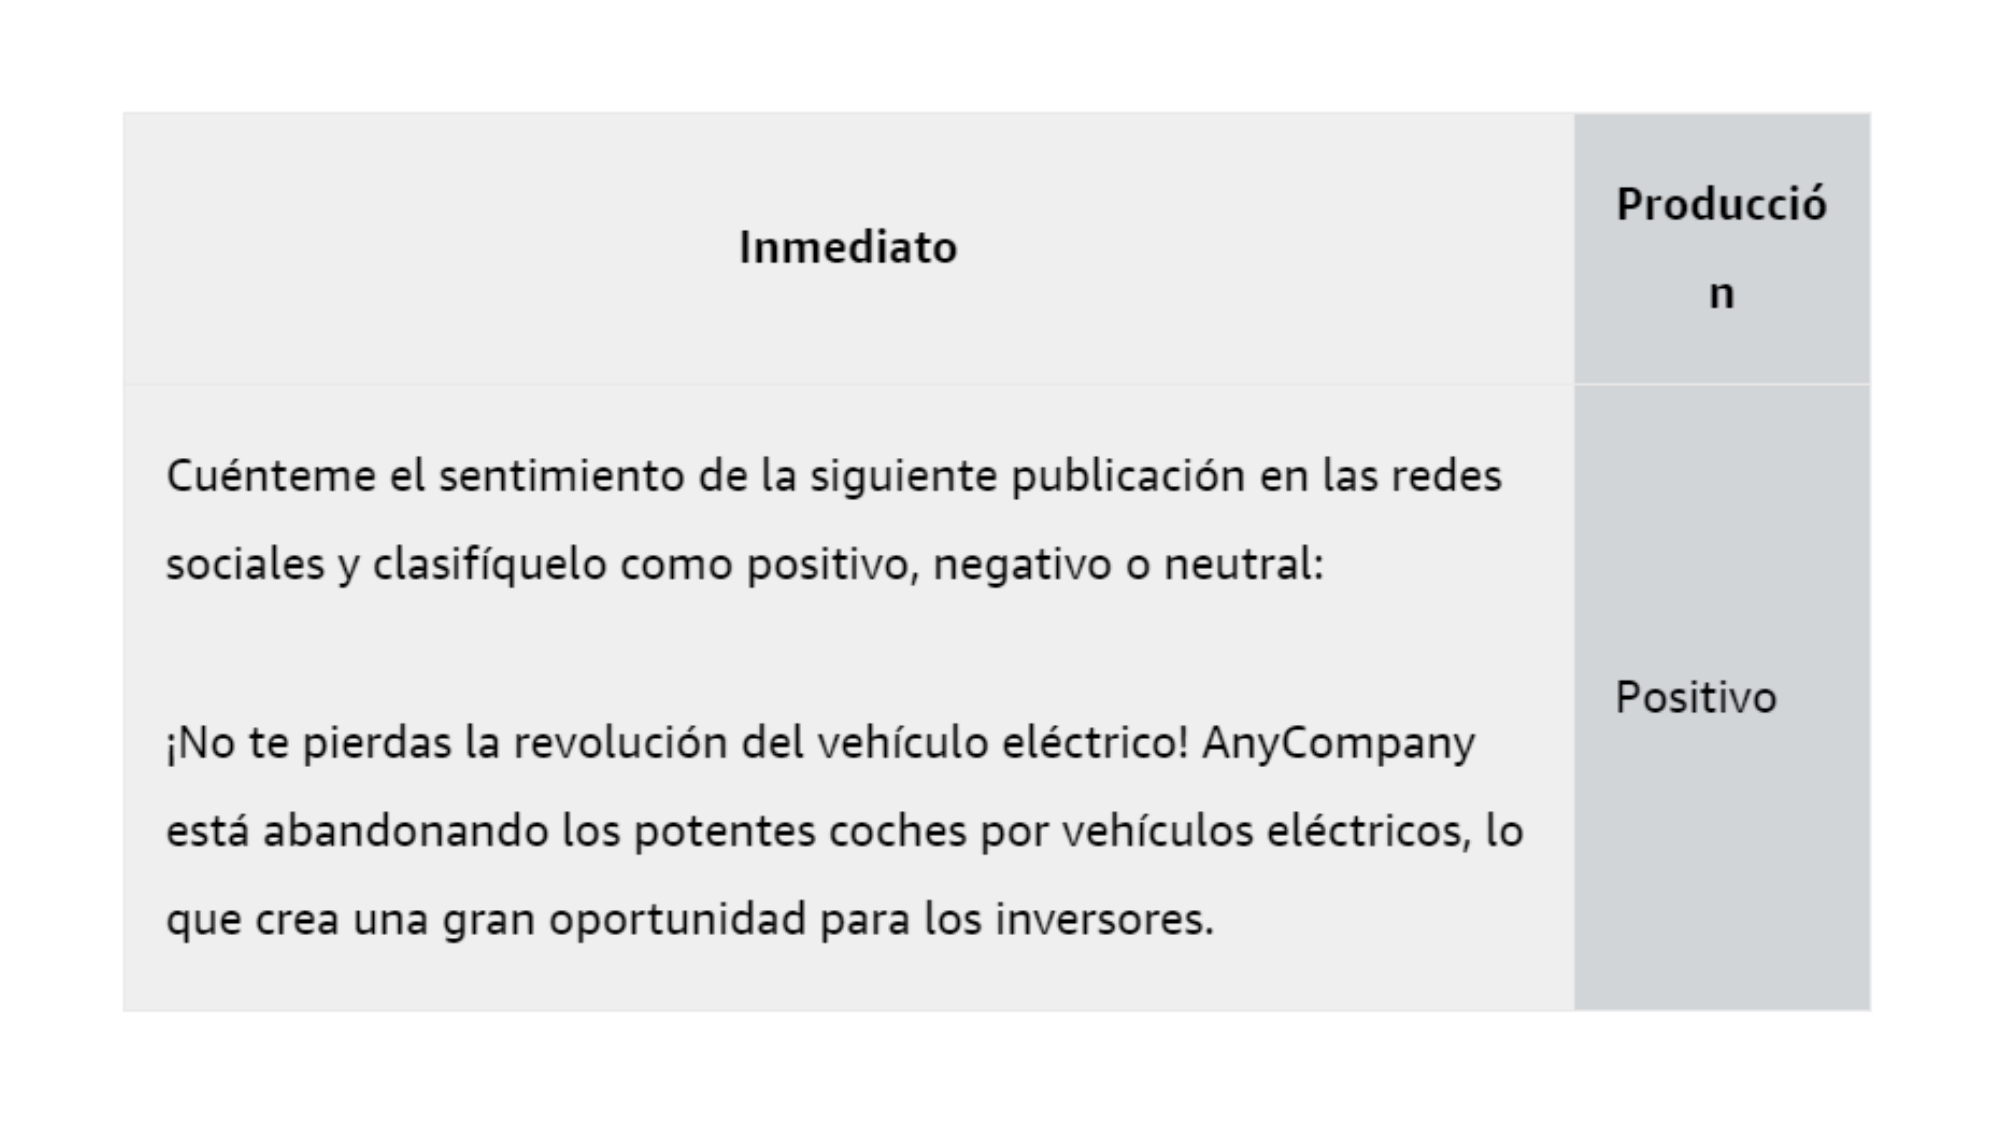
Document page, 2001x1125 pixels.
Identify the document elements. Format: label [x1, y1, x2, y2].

picture [117, 104, 1883, 1021]
